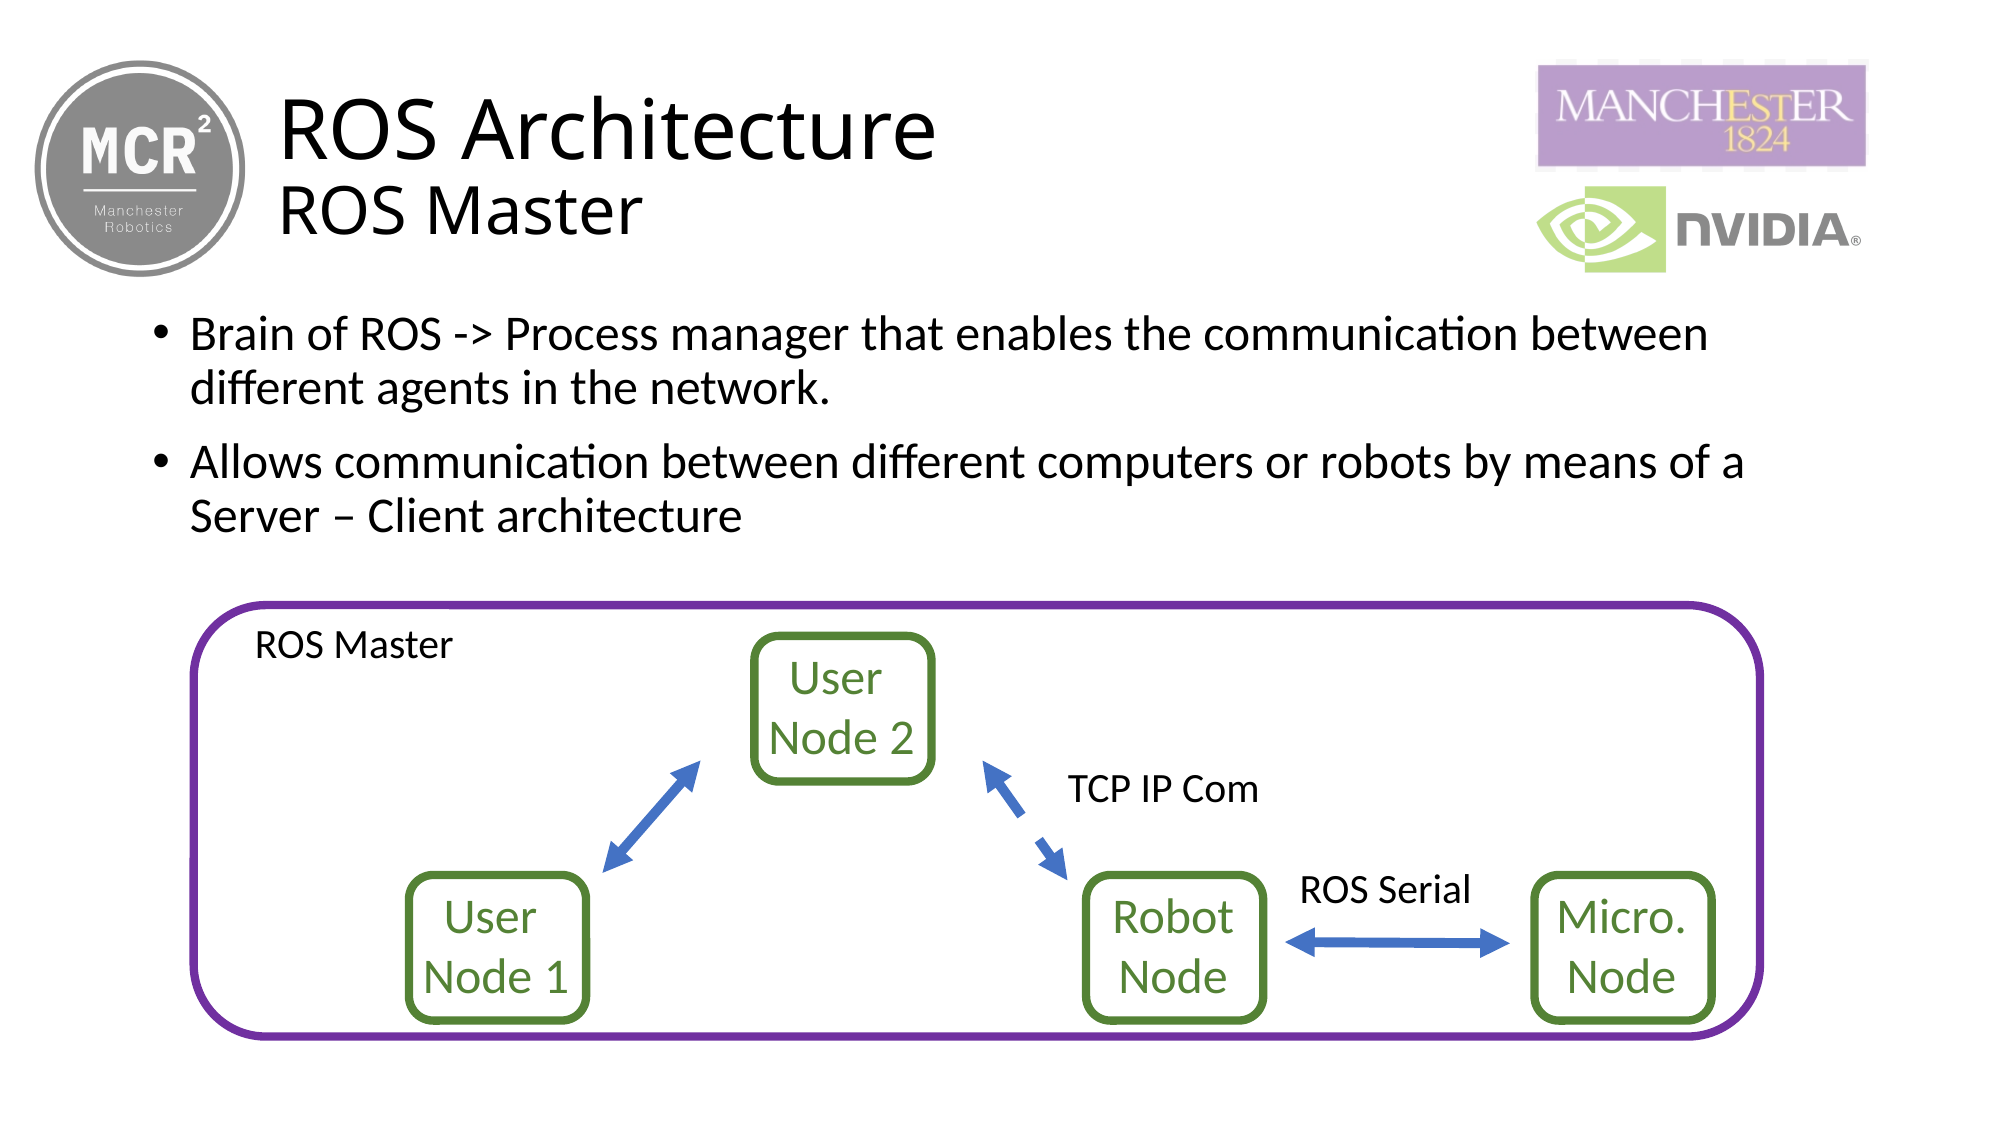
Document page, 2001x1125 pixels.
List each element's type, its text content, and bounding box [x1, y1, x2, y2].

text_box ROS Master [239, 609, 588, 674]
text_box [1538, 1011, 1708, 1022]
list Brain of ROS -> Process manager that enables the communication between different agents in the network. Allows communication between different computers or robots by means of a Server – Client architecture [137, 299, 1863, 1014]
text_box [1089, 1011, 1260, 1022]
text_box Robot Node [1076, 875, 1271, 1011]
text_box [192, 604, 1761, 1038]
text_box [412, 1011, 583, 1022]
text_box User Node 1 [399, 875, 594, 1011]
text_box User Node 2 [744, 636, 939, 772]
text_box [758, 772, 928, 783]
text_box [982, 760, 1068, 881]
title ROS Architecture ROS Master [262, 59, 1518, 278]
text_box Micro. Node [1524, 875, 1719, 1011]
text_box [602, 760, 701, 873]
